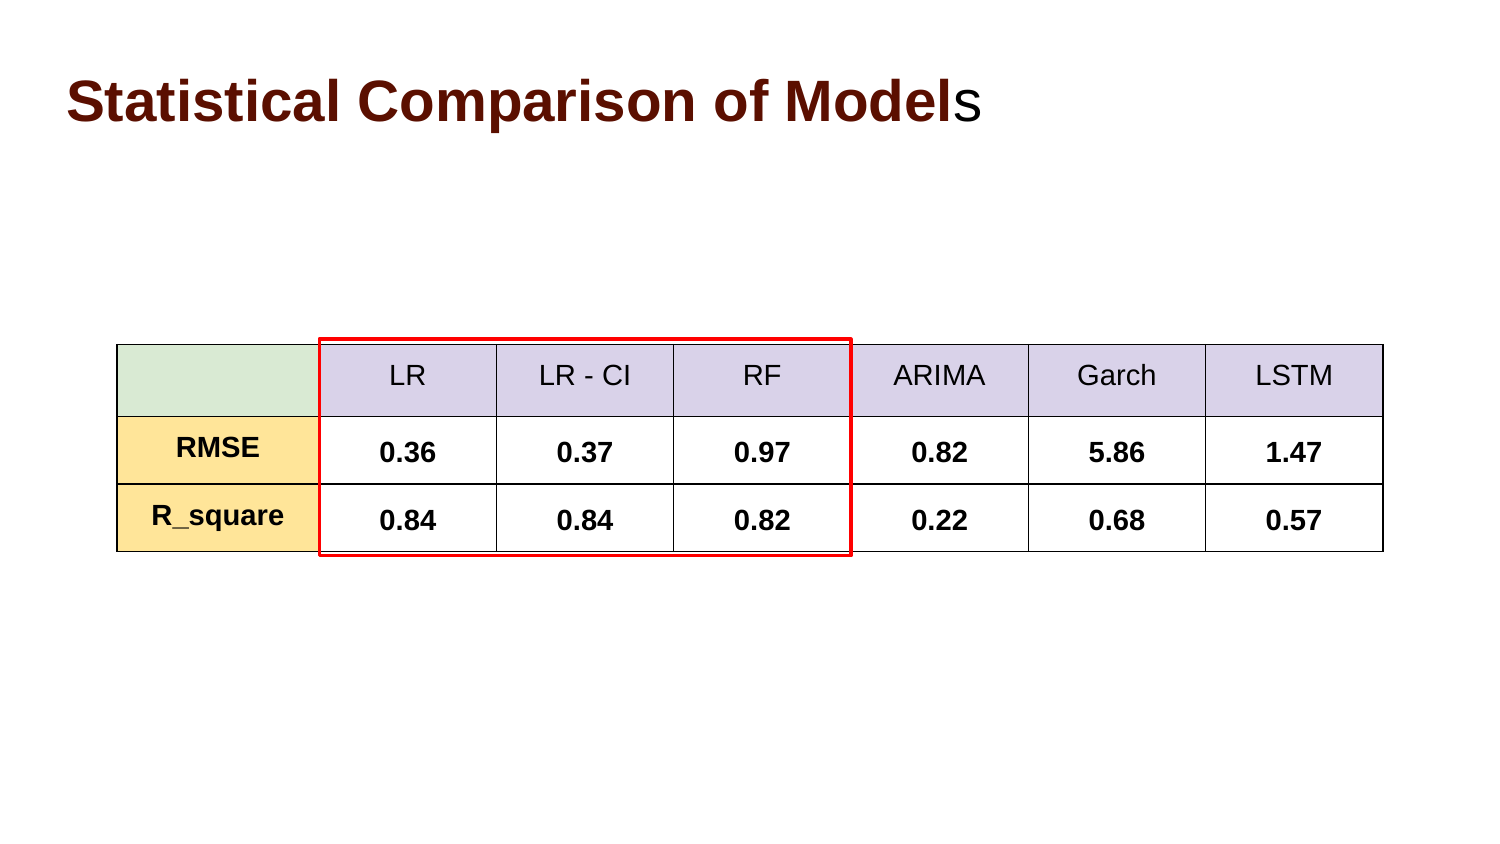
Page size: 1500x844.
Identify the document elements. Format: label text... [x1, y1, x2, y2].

table_cell 0.22 [852, 485, 1028, 551]
title Statistical Comparison of Models [51, 48, 1449, 142]
table_cell R_square [118, 485, 318, 551]
table_cell 0.68 [1029, 485, 1205, 551]
table_header LSTM [1206, 345, 1382, 416]
table_header Garch [1029, 345, 1205, 416]
table_cell RMSE [118, 417, 318, 483]
text_box [319, 338, 851, 556]
table_cell 5.86 [1029, 417, 1205, 483]
table_cell 0.82 [852, 417, 1028, 483]
table_header [118, 345, 318, 416]
table_cell 0.57 [1206, 485, 1382, 551]
table_header ARIMA [852, 345, 1028, 416]
table_cell 1.47 [1206, 417, 1382, 483]
